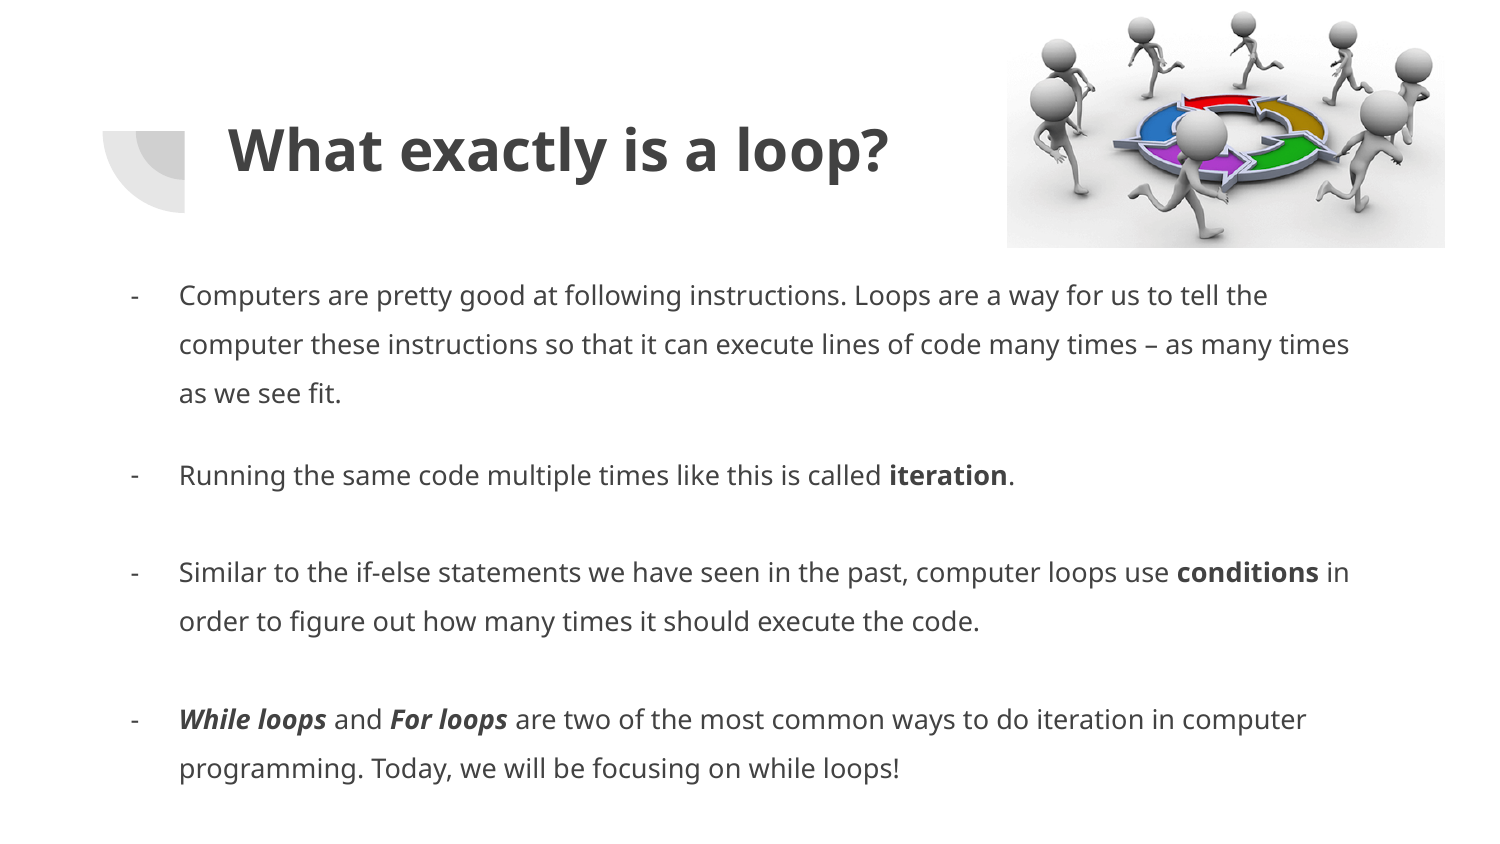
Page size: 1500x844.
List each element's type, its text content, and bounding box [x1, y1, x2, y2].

title What exactly is a loop? [213, 98, 1001, 247]
list Computers are pretty good at following instructions. Loops are a way for us to tell the computer these instructions so that it can execute lines of code many times – as many times as we see fit. Running the same code multiple times like this is called iteration. Similar to the if-else statements we have seen in the past, computer loops use conditions in order to figure out how many times it should execute the code. While loops and For loops are two of the most common ways to do iteration in computer programming. Today, we will be focusing on while loops! [94, 247, 1395, 801]
picture [1006, 0, 1446, 248]
